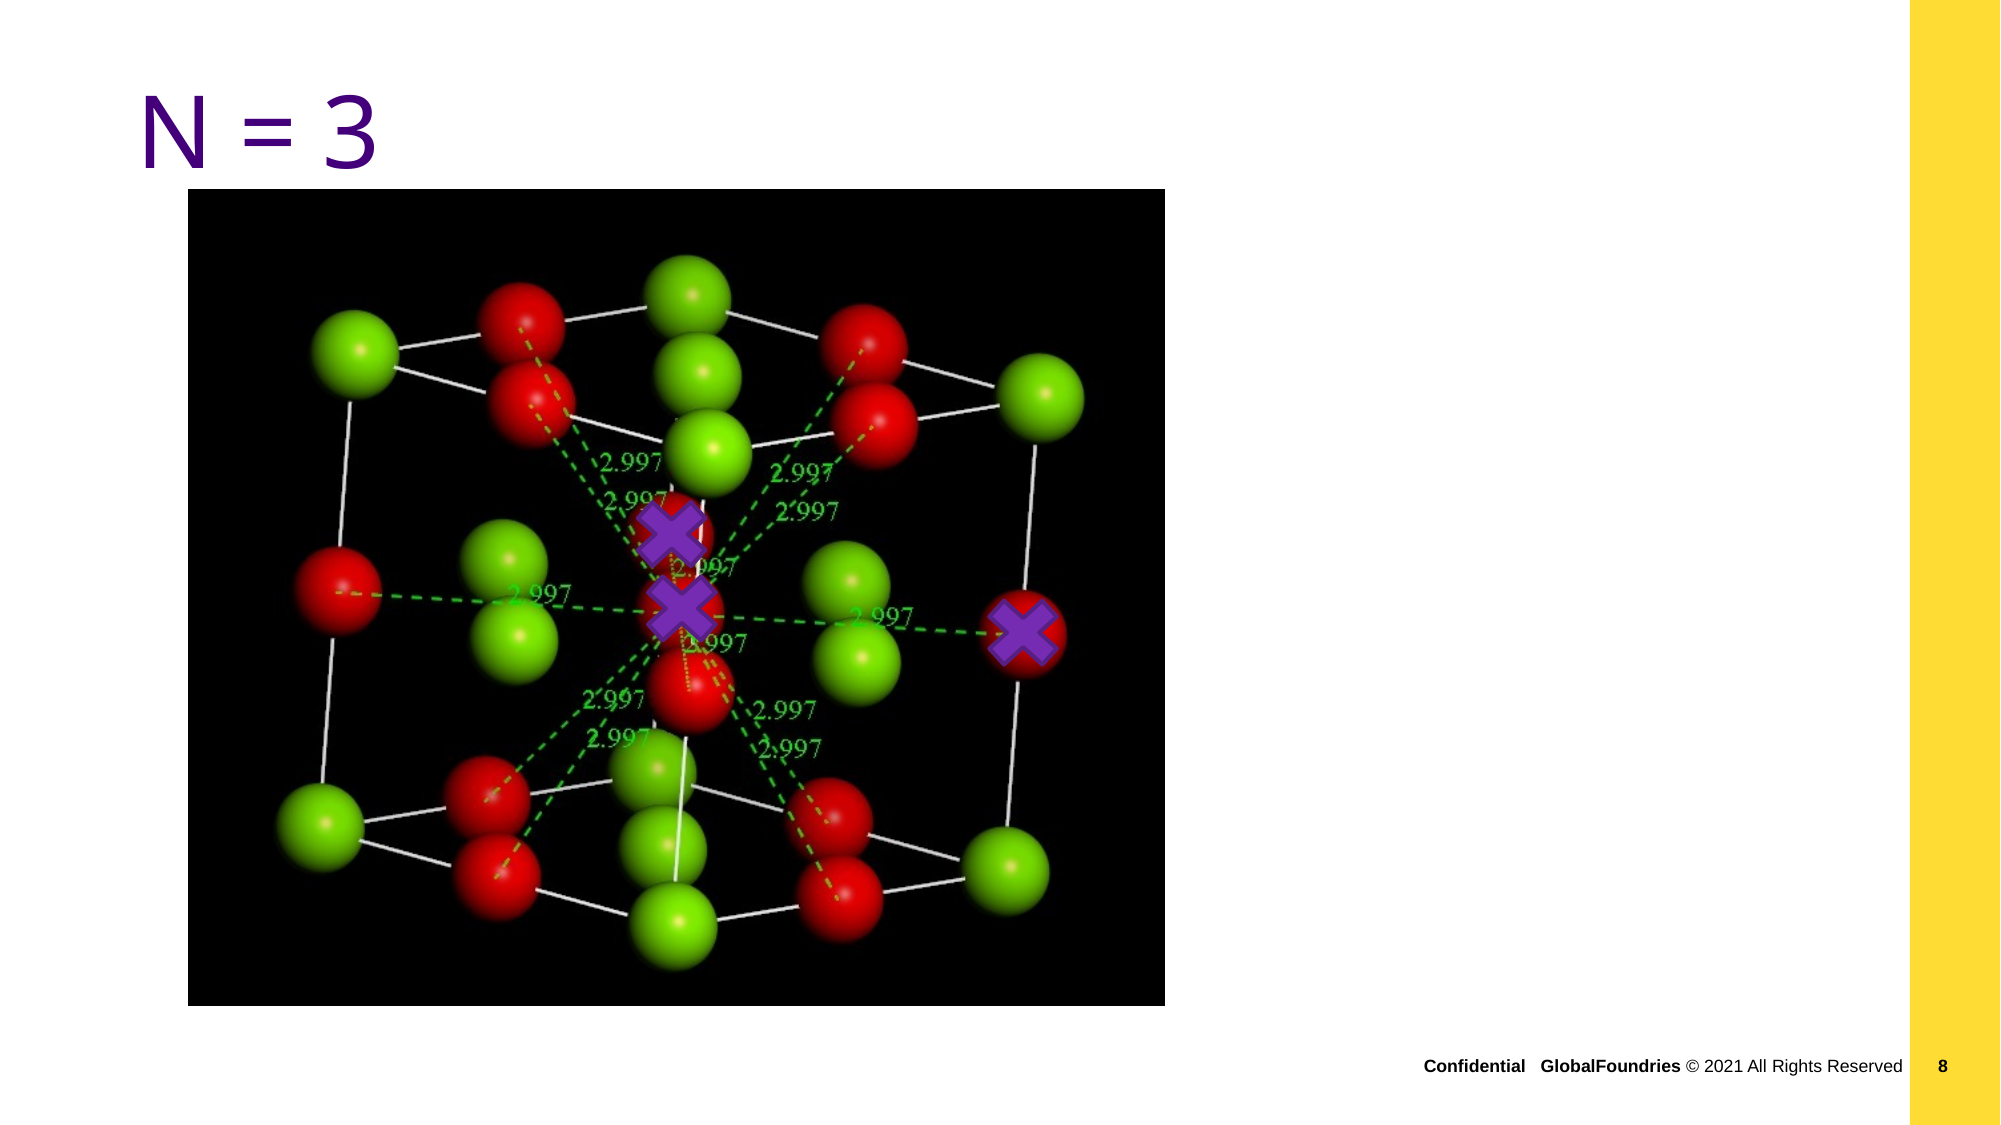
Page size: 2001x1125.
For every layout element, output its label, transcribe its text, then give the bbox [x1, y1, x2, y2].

title N = 3 [136, 65, 1759, 190]
picture [187, 189, 1165, 1006]
